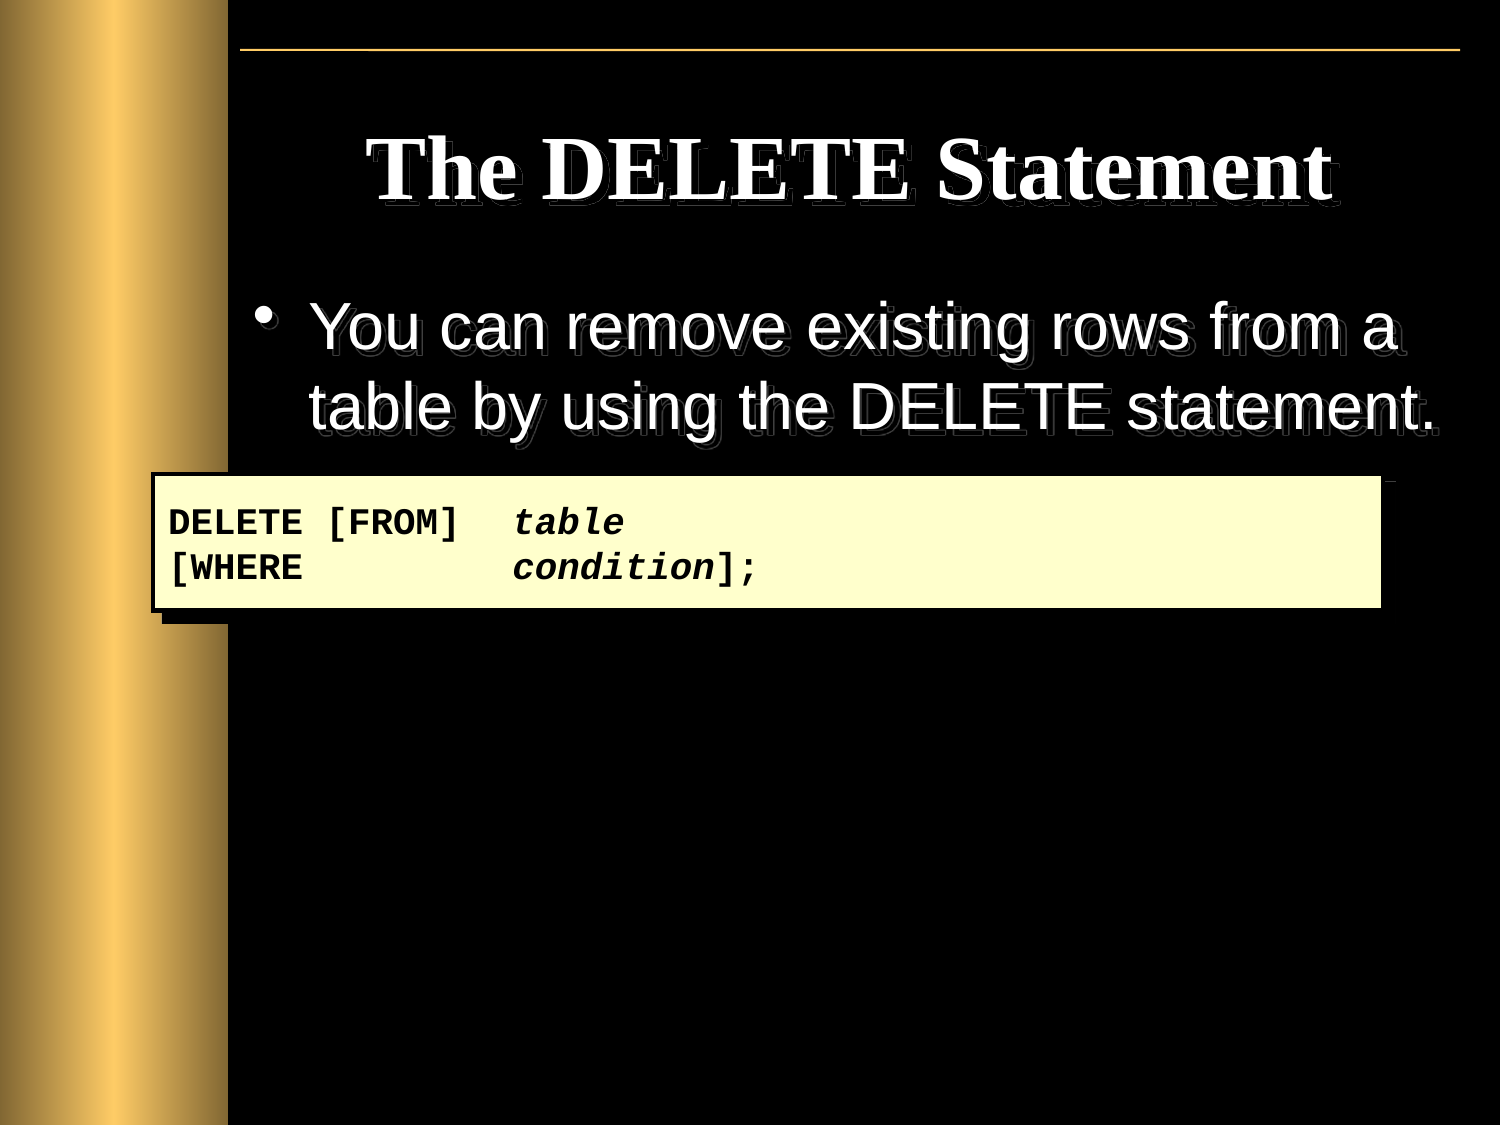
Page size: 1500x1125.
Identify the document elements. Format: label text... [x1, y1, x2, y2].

text_box DELETE [FROM] table [WHERE condition]; [153, 473, 1384, 611]
title The DELETE Statement [238, 99, 1462, 281]
list You can remove existing rows from a table by using the DELETE statement. [237, 275, 1460, 928]
